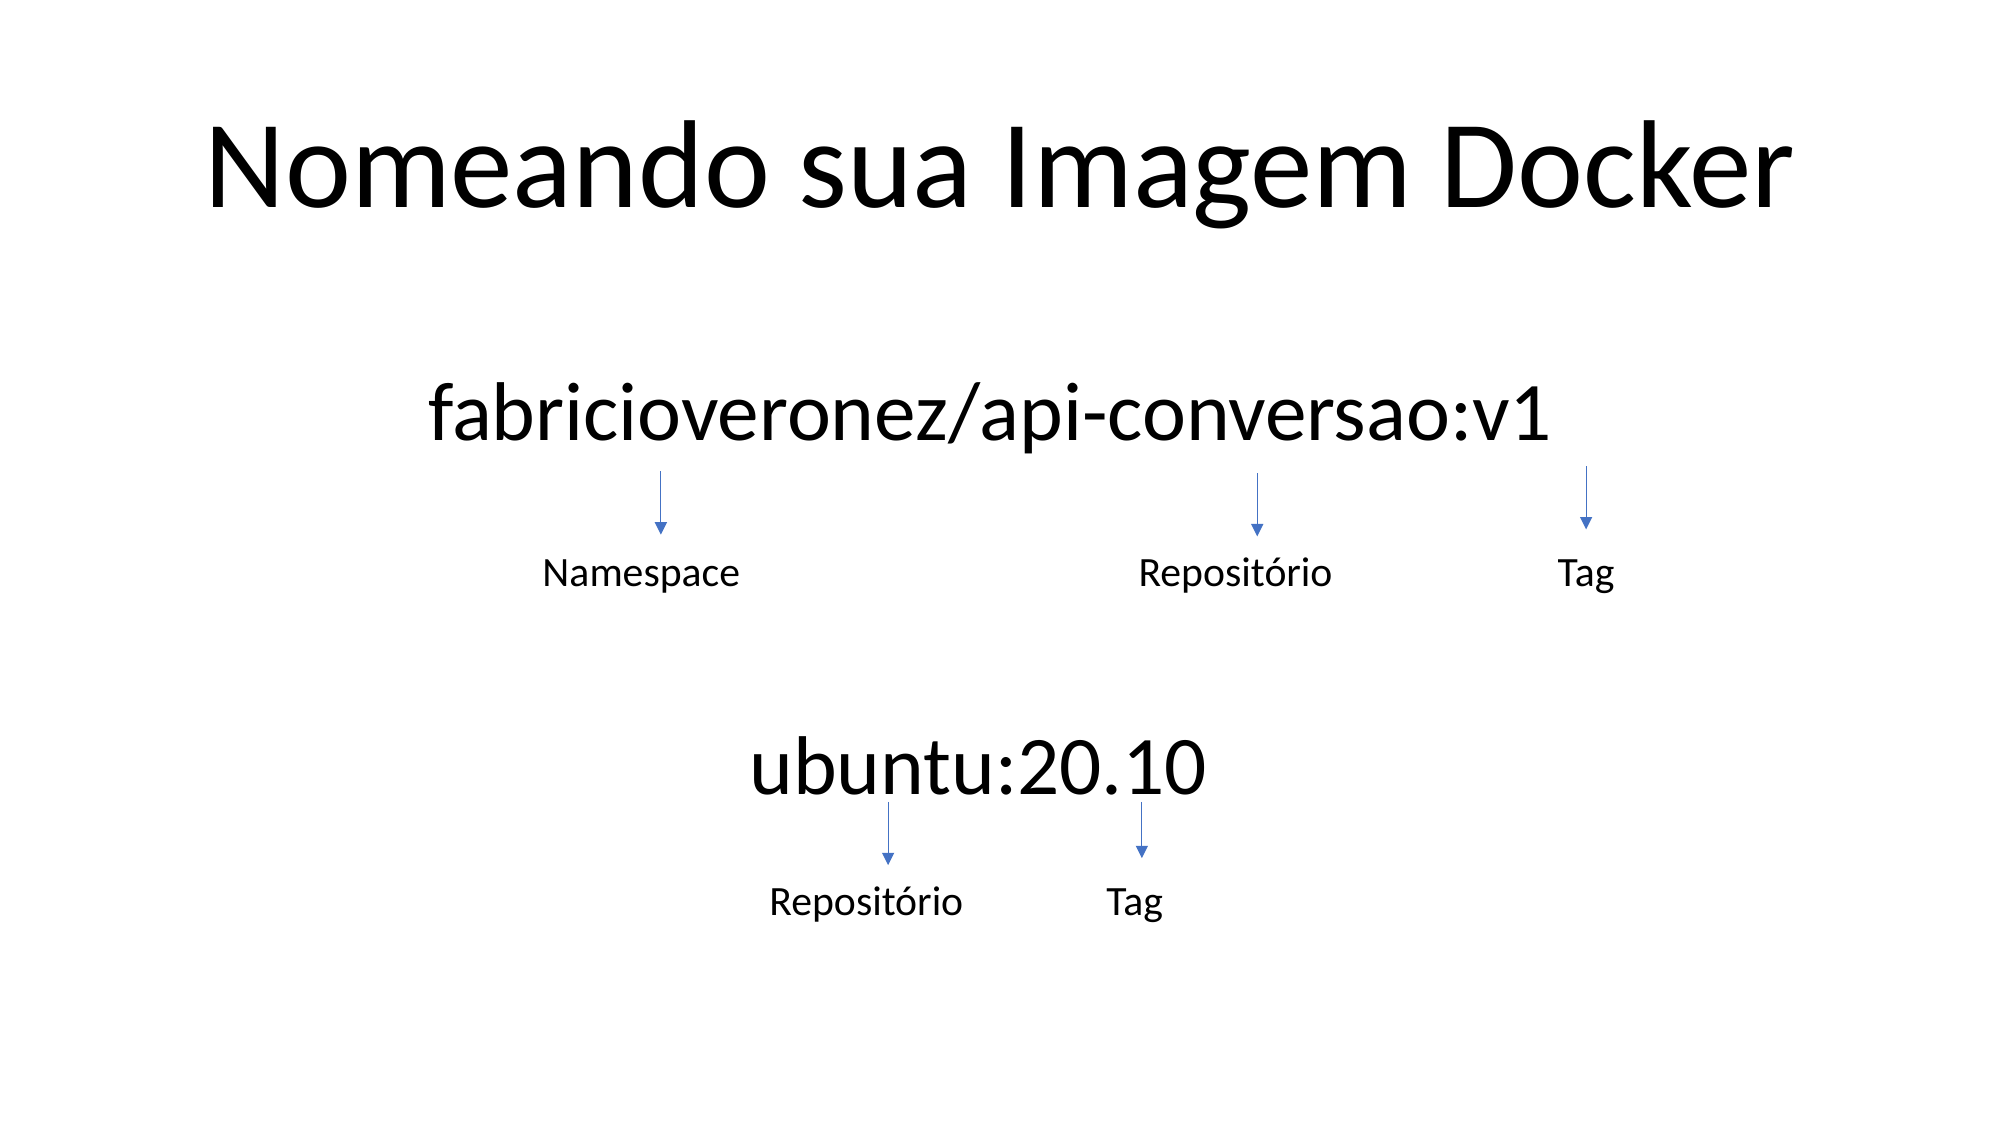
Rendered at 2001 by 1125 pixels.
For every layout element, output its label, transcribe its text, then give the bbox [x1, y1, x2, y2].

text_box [734, 704, 1266, 932]
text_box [1515, 466, 1658, 604]
text_box Nomeando sua Imagem Docker [0, 75, 2000, 240]
text_box fabricioveronez/api-conversao:v1 [0, 350, 2000, 465]
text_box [1123, 472, 1391, 604]
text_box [527, 471, 794, 603]
